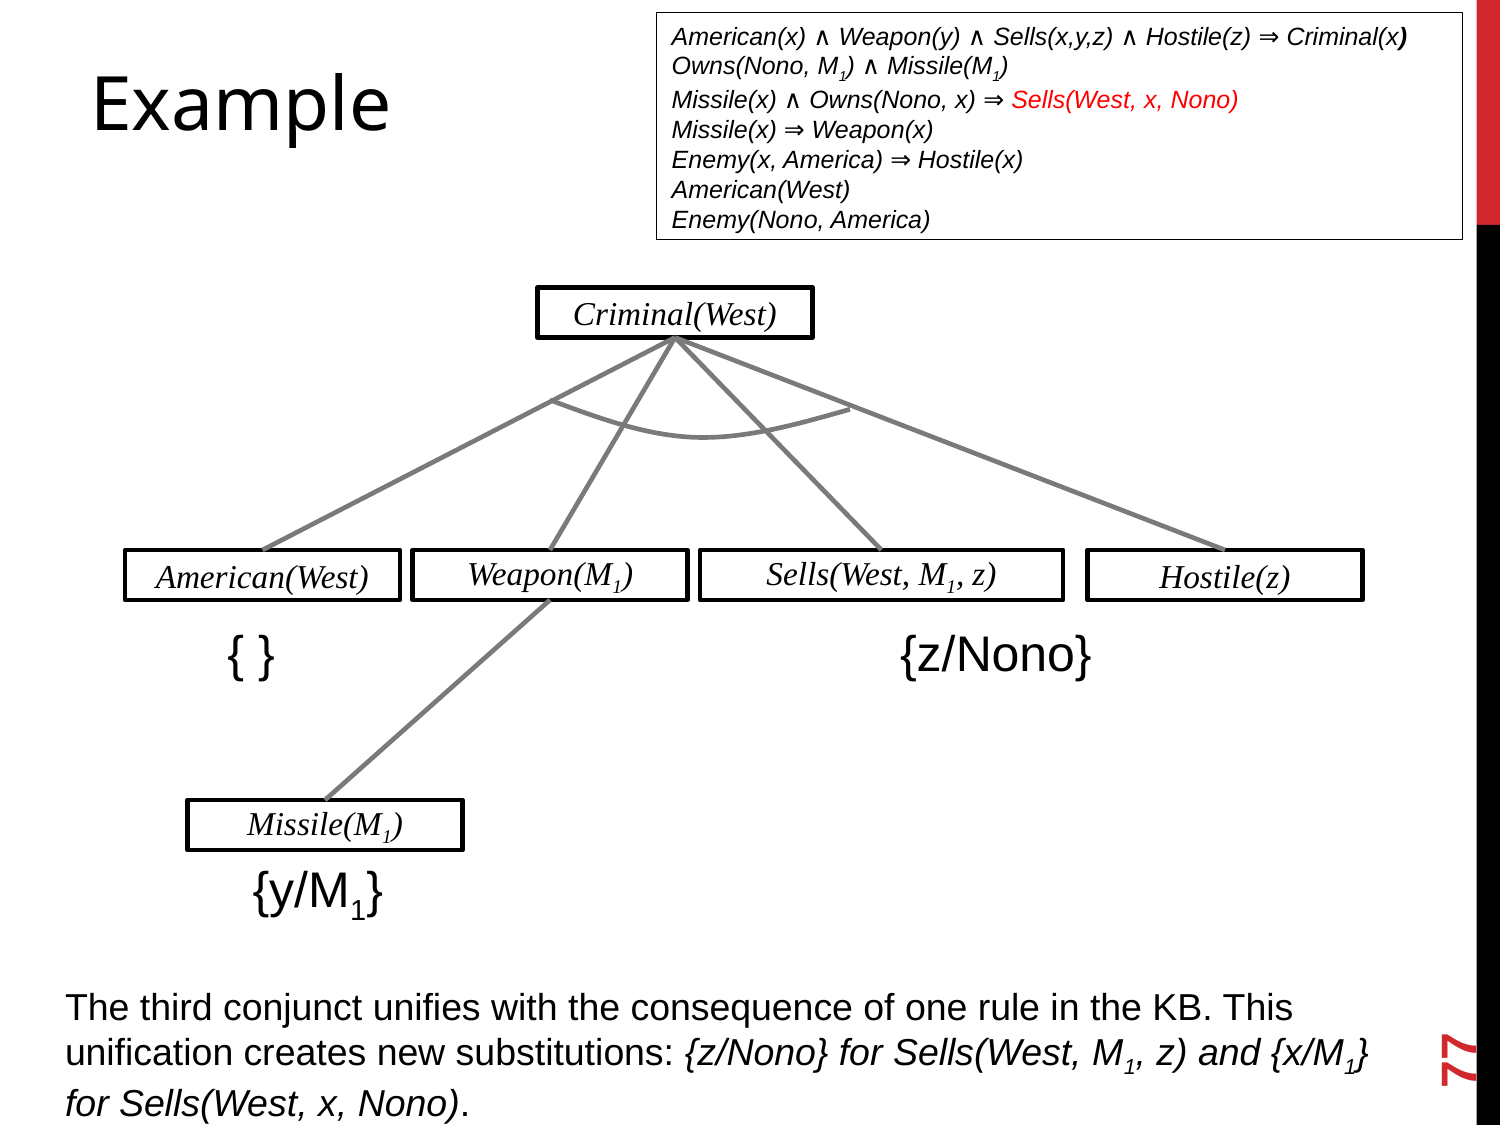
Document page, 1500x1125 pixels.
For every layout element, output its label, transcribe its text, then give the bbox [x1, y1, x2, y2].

text_box Criminal(West) [537, 287, 813, 335]
text_box {z/Nono} [884, 614, 1125, 690]
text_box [324, 599, 551, 801]
text_box Missile(M1) [187, 800, 463, 850]
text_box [549, 337, 671, 551]
text_box 77 [1418, 887, 1479, 1104]
title Example [75, 25, 656, 154]
text_box Hostile(z) [1087, 549, 1363, 600]
text_box {y/M1} [237, 849, 402, 926]
text_box { } [212, 614, 291, 690]
text_box The third conjunct unifies with the consequence of one rule in the KB. This unification creates new substitutions: {z/Nono} for Sells(West, M1, z) and {x/M1} for Sells(West, x, Nono). [49, 975, 1400, 1125]
text_box Weapon(M1) [412, 558, 688, 600]
text_box Sells(West, M1, z) [699, 558, 1063, 600]
text_box American(x) ∧ Weapon(y) ∧ Sells(x,y,z) ∧ Hostile(z) ⇒ Criminal(x) Owns(Nono, M1) ∧ Missile(M1) Missile(x) ∧ Owns(Nono, x) ⇒ Sells(West, x, Nono) Missile(x) ⇒ Weapon(x) Enemy(x, America) ⇒ Hostile(x) American(West) Enemy(Nono, America) [656, 12, 1463, 240]
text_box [674, 337, 1226, 551]
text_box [262, 337, 547, 551]
text_box American(West) [125, 549, 400, 600]
